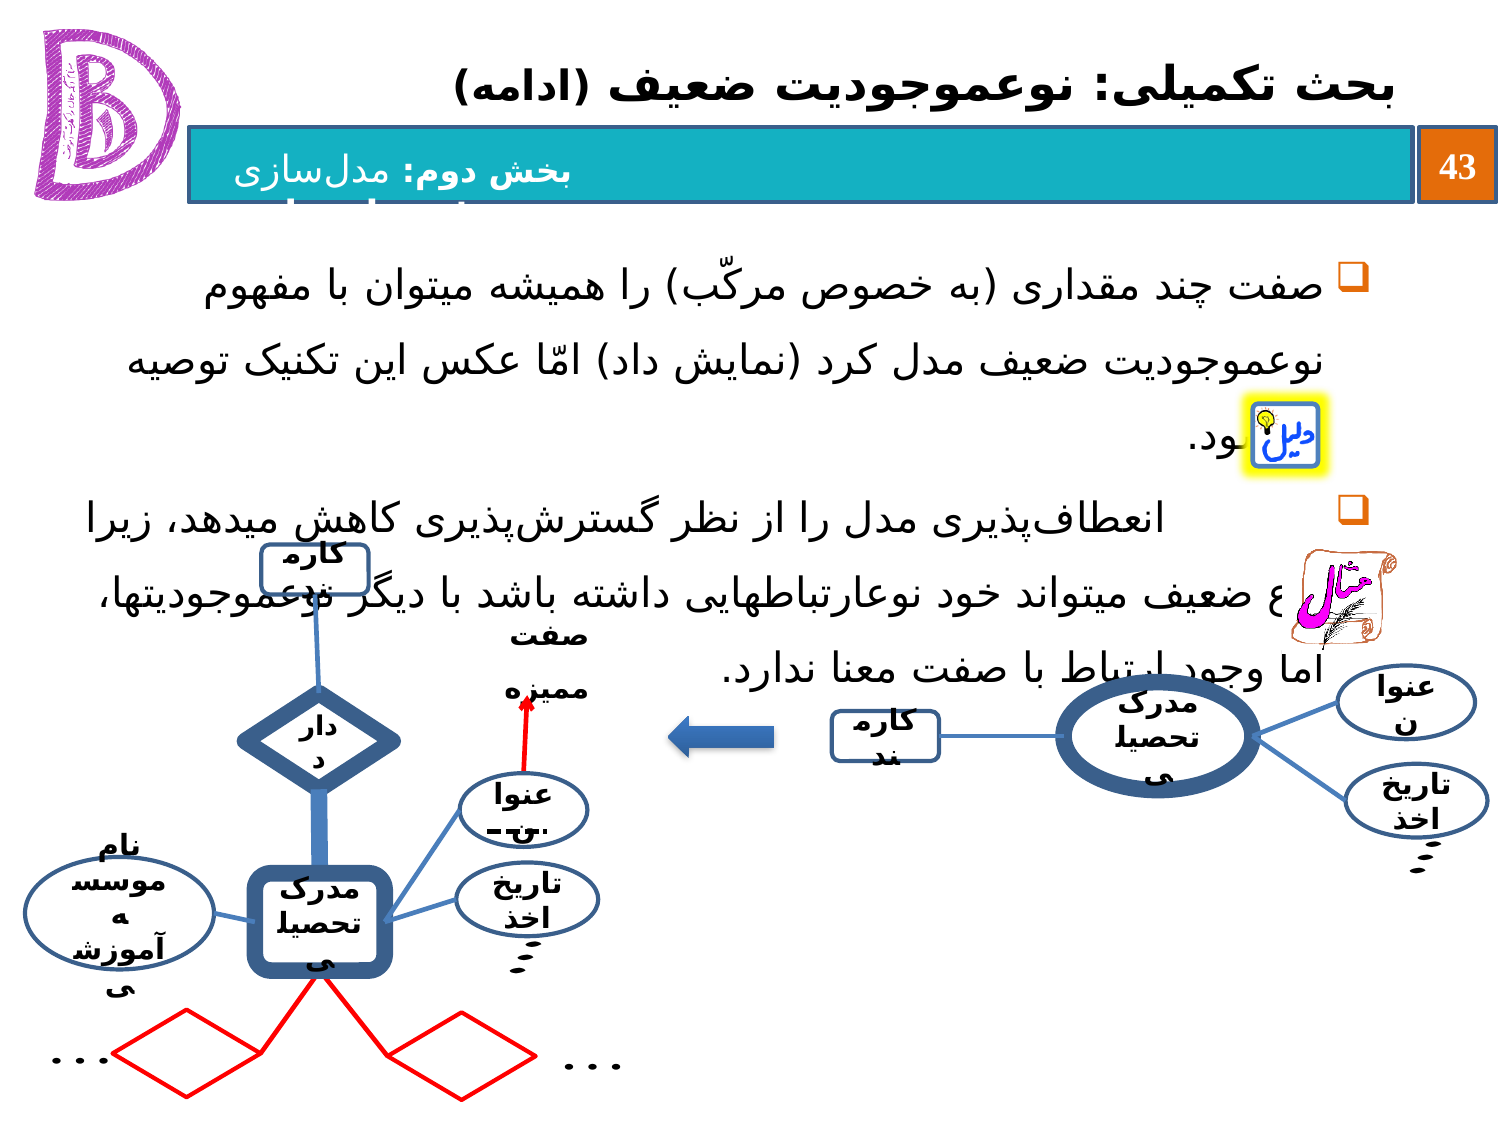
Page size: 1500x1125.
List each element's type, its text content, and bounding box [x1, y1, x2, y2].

picture [1252, 403, 1319, 467]
text_box [667, 716, 775, 758]
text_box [24, 544, 609, 988]
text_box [831, 665, 1488, 888]
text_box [324, 996, 536, 1101]
picture [1281, 544, 1401, 654]
list صفت چند مقداری (به خصوص مرکّب) را همیشه می‏توان با مفهوم نوع‏موجودیت ضعیف مدل کرد (نمایش داد) امّا عکس این تکنیک توصیه نمی‏شود. انعطاف‌پذیری مدل را از نظر گسترش‌پذیری کاهش می‏دهد، زیرا نوع ضعیف می‏تواند خود نوع‏ارتباط‏هایی داشته باشد با دیگر نوع‏موجودیت‏ها، اما وجود ارتباط با صفت معنا ندارد. [37, 224, 1463, 1088]
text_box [112, 996, 321, 1098]
title بحث تکمیلی: نوع‏موجودیت ضعیف (ادامه) [237, 37, 1413, 125]
picture [12, 21, 202, 212]
